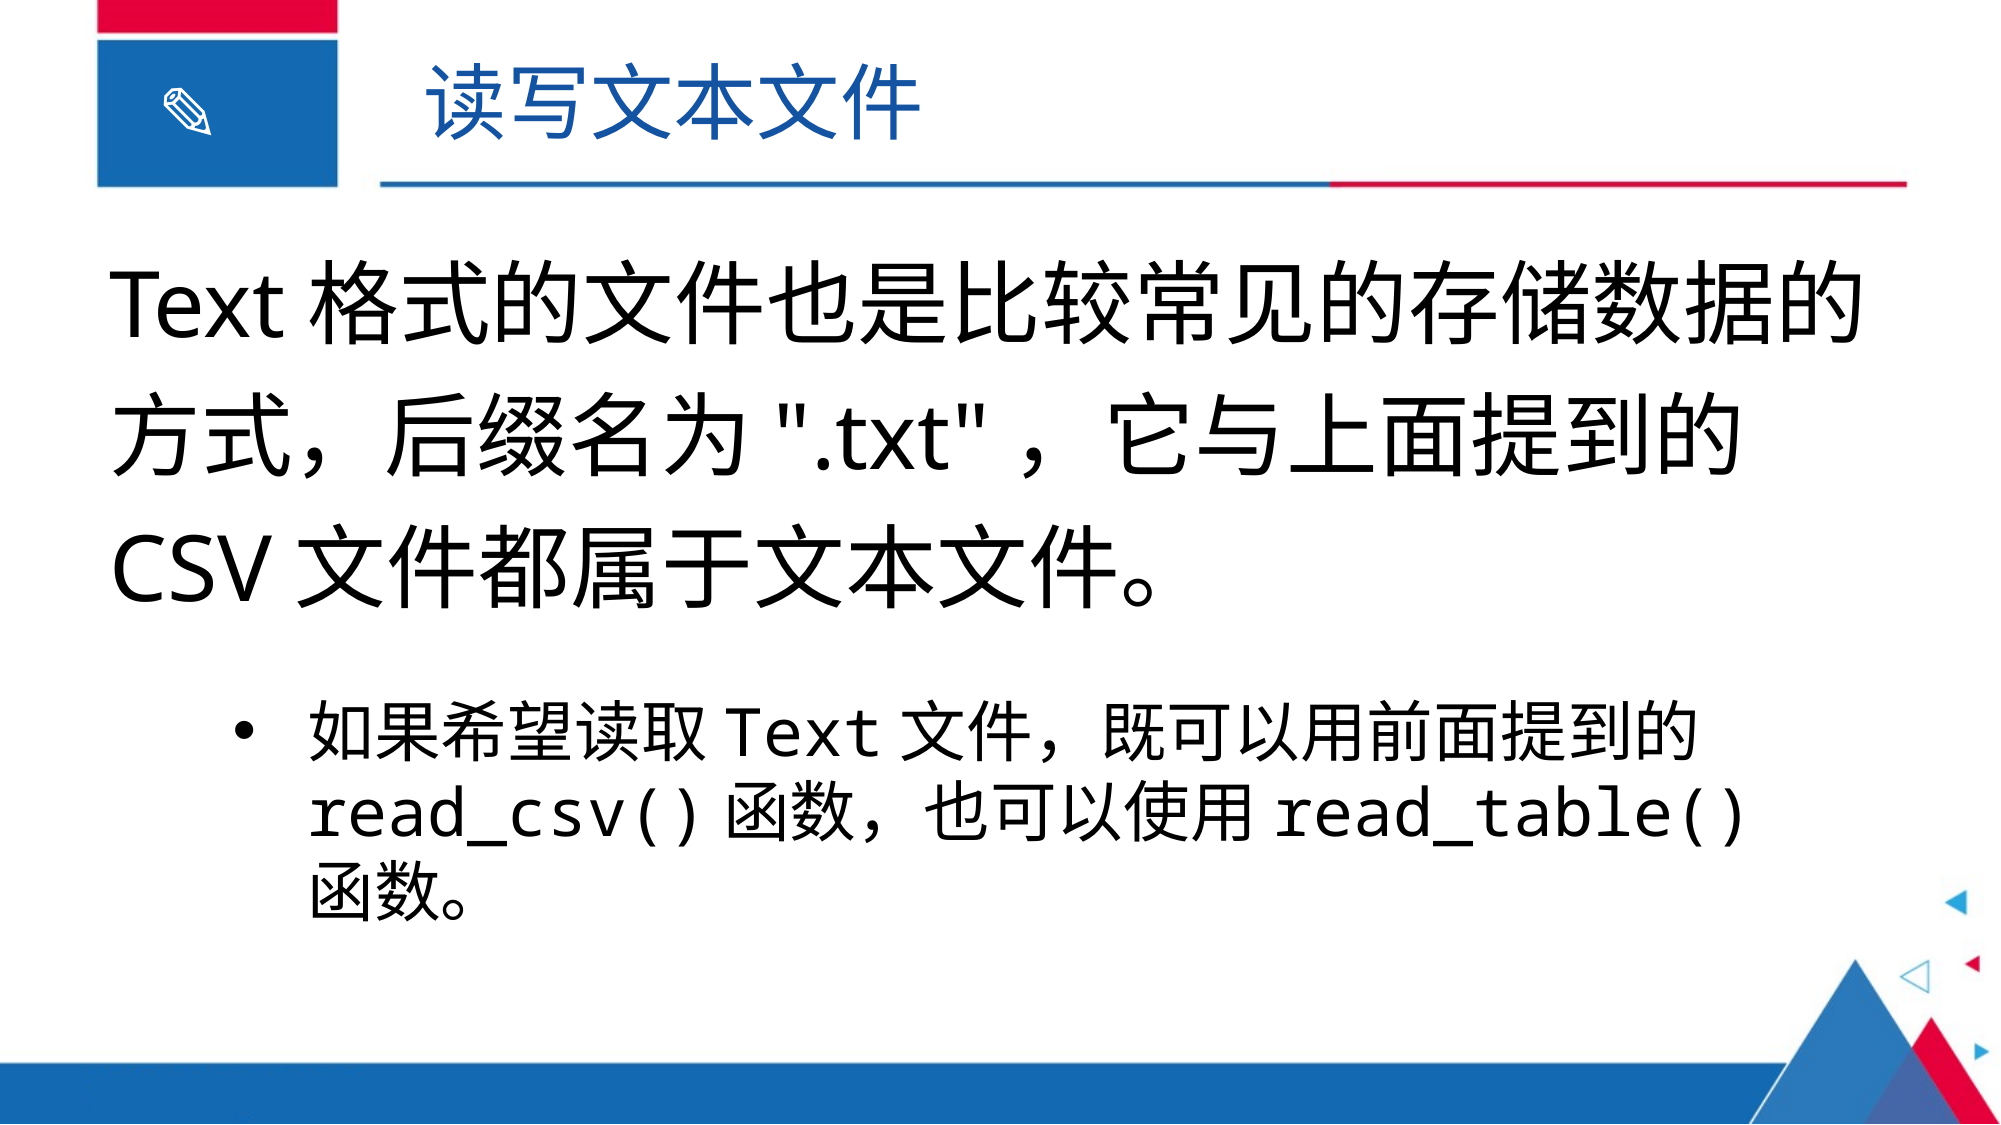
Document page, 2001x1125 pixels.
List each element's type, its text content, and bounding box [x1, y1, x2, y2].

picture [0, 0, 2000, 1124]
text_box 如果希望读取Text文件，既可以用前面提到的read_csv()函数，也可以使用read_table()函数。 [217, 682, 1776, 937]
text_box Text格式的文件也是比较常见的存储数据的方式，后缀名为".txt"，它与上面提到的CSV文件都属于文本文件。 [94, 216, 1898, 628]
text_box 读写文本文件 [409, 43, 1460, 158]
